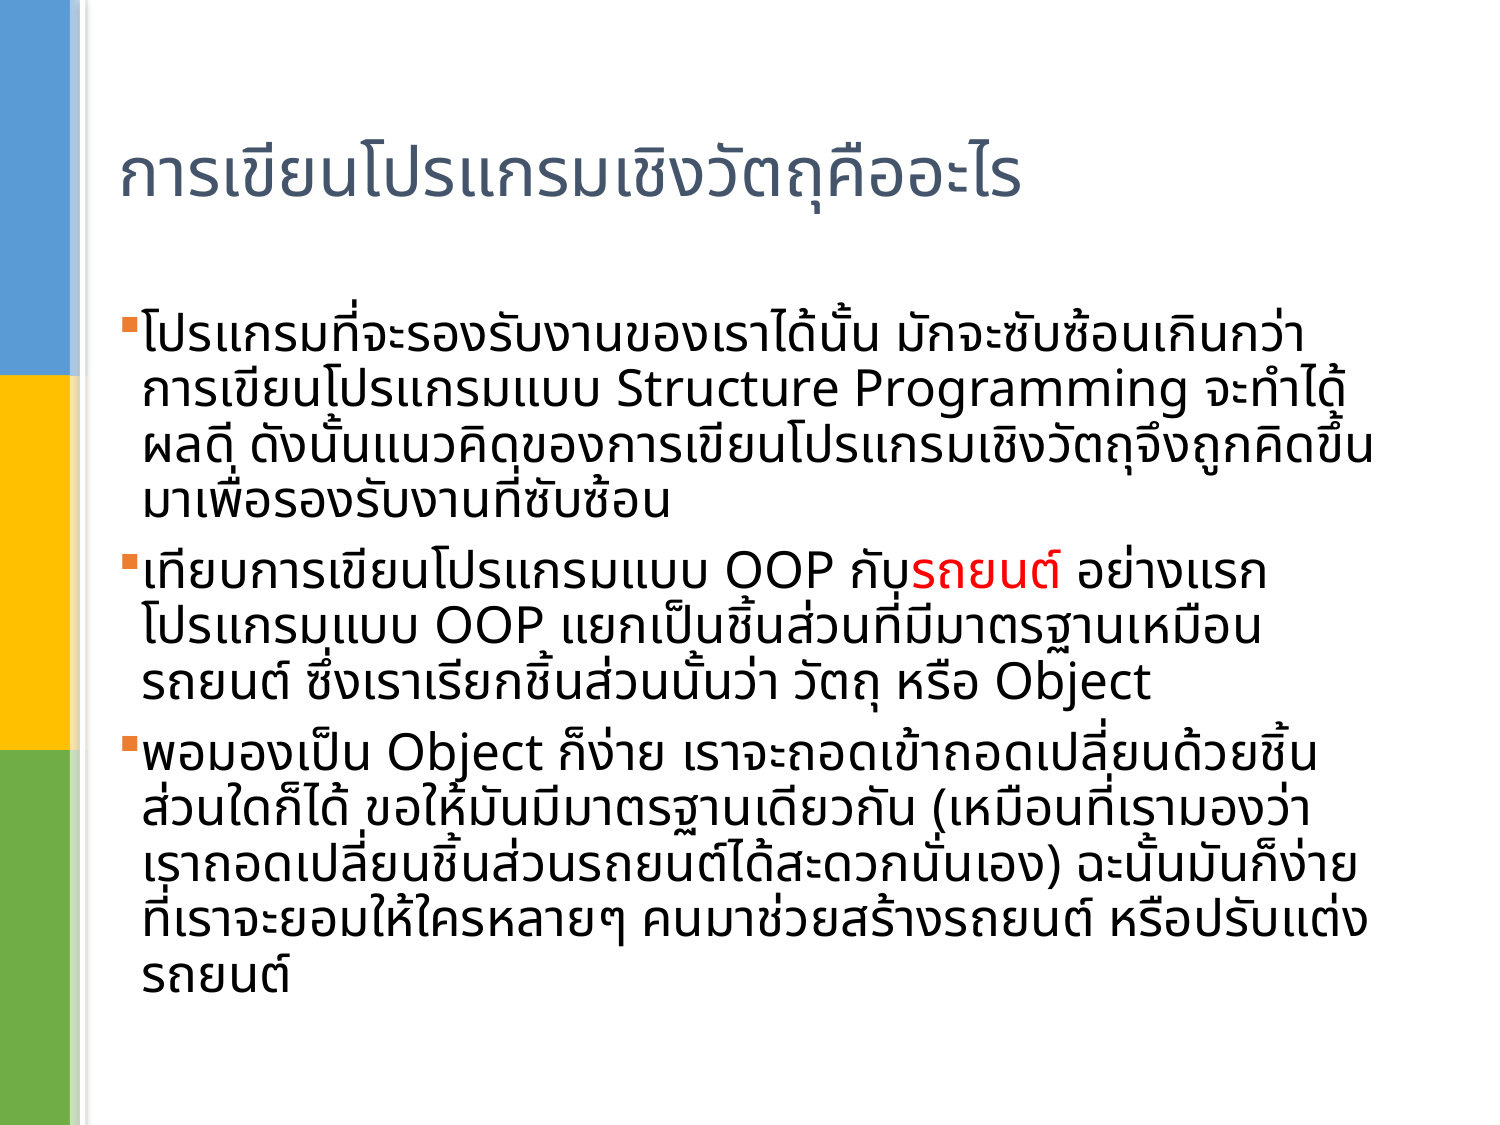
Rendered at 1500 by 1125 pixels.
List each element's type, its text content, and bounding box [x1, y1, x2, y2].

title การเขียนโปรแกรมเชิงวัตถุคืออะไร [103, 59, 1397, 278]
list โปรแกรมที่จะรองรับงานของเราได้นั้น มักจะซับซ้อนเกินกว่าการเขียนโปรแกรมแบบ Structure Programming จะทำได้ผลดี ดังนั้นแนวคิดของการเขียนโปรแกรมเชิงวัตถุจึงถูกคิดขึ้นมาเพื่อรองรับงานที่ซับซ้อน เทียบการเขียนโปรแกรมแบบ OOP กับรถยนต์ อย่างแรก โปรแกรมแบบ OOP แยกเป็นชิ้นส่วนที่มีมาตรฐานเหมือนรถยนต์ ซึ่งเราเรียกชิ้นส่วนนั้นว่า วัตถุ หรือ Object พอมองเป็น Object ก็ง่าย เราจะถอดเข้าถอดเปลี่ยนด้วยชิ้นส่วนใดก็ได้ ขอให้มันมีมาตรฐานเดียวกัน (เหมือนที่เรามองว่า เราถอดเปลี่ยนชิ้นส่วนรถยนต์ได้สะดวกนั่นเอง) ฉะนั้นมันก็ง่ายที่เราจะยอมให้ใครหลายๆ คนมาช่วยสร้างรถยนต์ หรือปรับแต่งรถยนต์ [103, 299, 1397, 1014]
